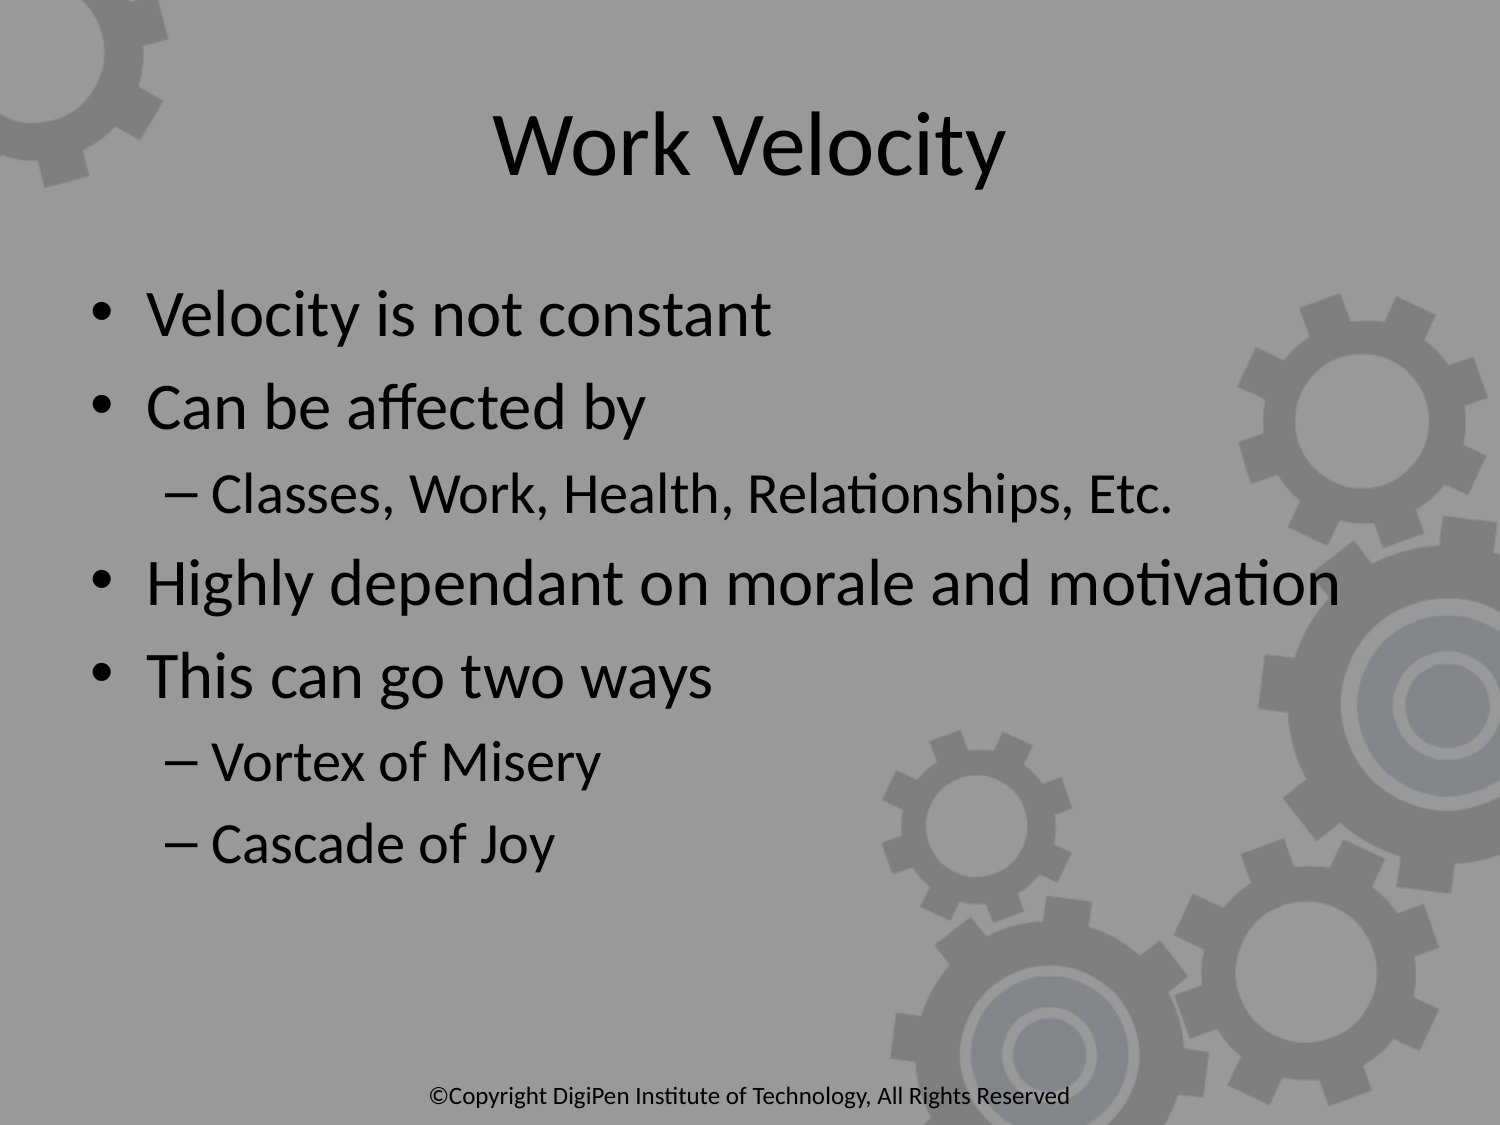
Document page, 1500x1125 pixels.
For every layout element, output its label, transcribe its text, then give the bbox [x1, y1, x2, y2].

title Work Velocity [75, 45, 1425, 233]
text_box ©Copyright DigiPen Institute of Technology, All Rights Reserved [378, 1065, 1122, 1125]
picture [0, 0, 1500, 1125]
list Velocity is not constant Can be affected by Classes, Work, Health, Relationships, Etc. Highly dependant on morale and motivation This can go two ways Vortex of Misery Cascade of Joy [75, 262, 1425, 1005]
